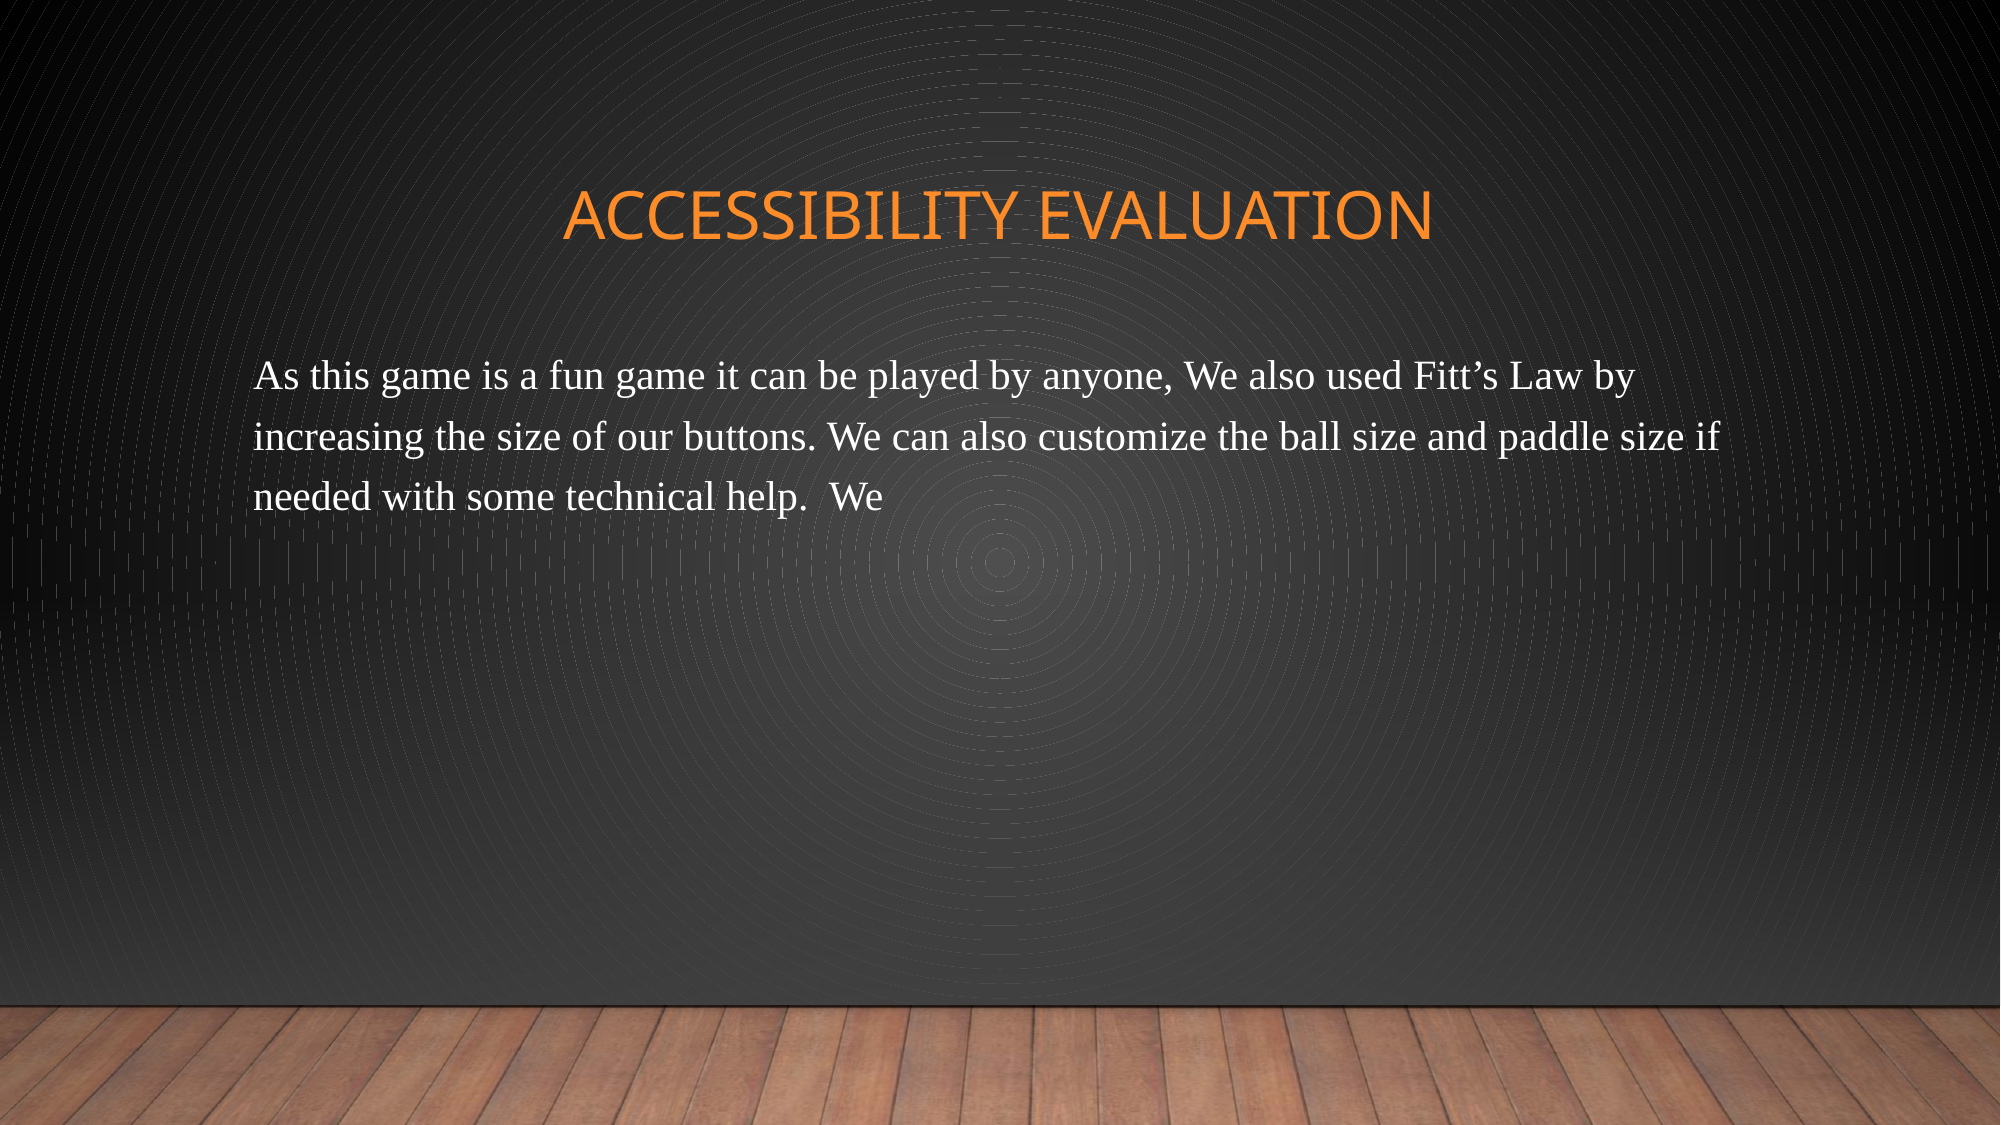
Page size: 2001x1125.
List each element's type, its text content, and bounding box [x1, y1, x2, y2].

title Accessibility Evaluation [238, 131, 1763, 305]
picture [0, 1005, 2000, 1125]
list As this game is a fun game it can be played by anyone, We also used Fitt’s Law by increasing the size of our buttons. We can also customize the ball size and paddle size if needed with some technical help. We [238, 330, 1763, 897]
